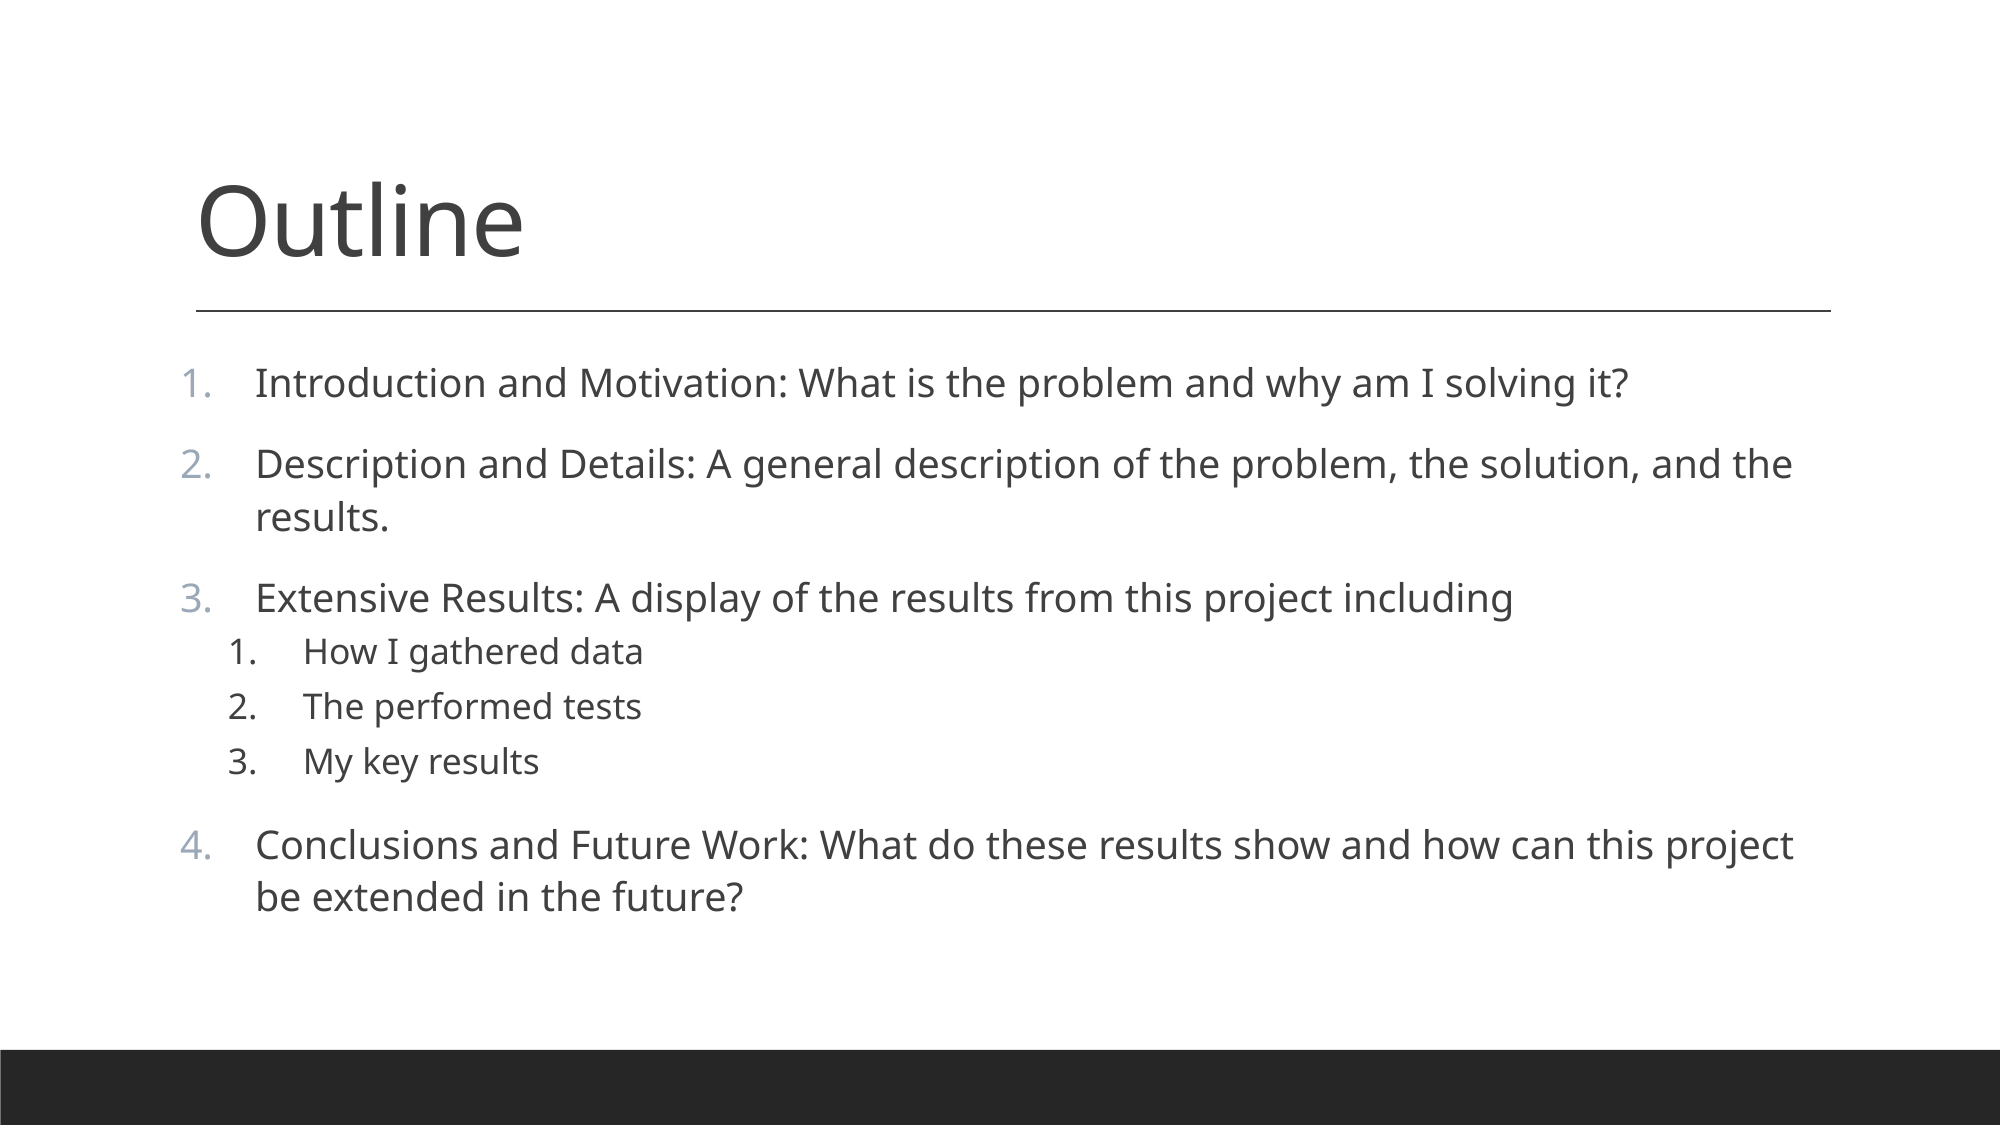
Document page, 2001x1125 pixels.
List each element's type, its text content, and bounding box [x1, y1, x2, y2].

list Introduction and Motivation: What is the problem and why am I solving it? Description and Details: A general description of the problem, the solution, and the results. Extensive Results: A display of the results from this project including How I gathered data The performed tests My key results Conclusions and Future Work: What do these results show and how can this project be extended in the future? [180, 345, 1830, 963]
title Outline [180, 47, 1830, 285]
